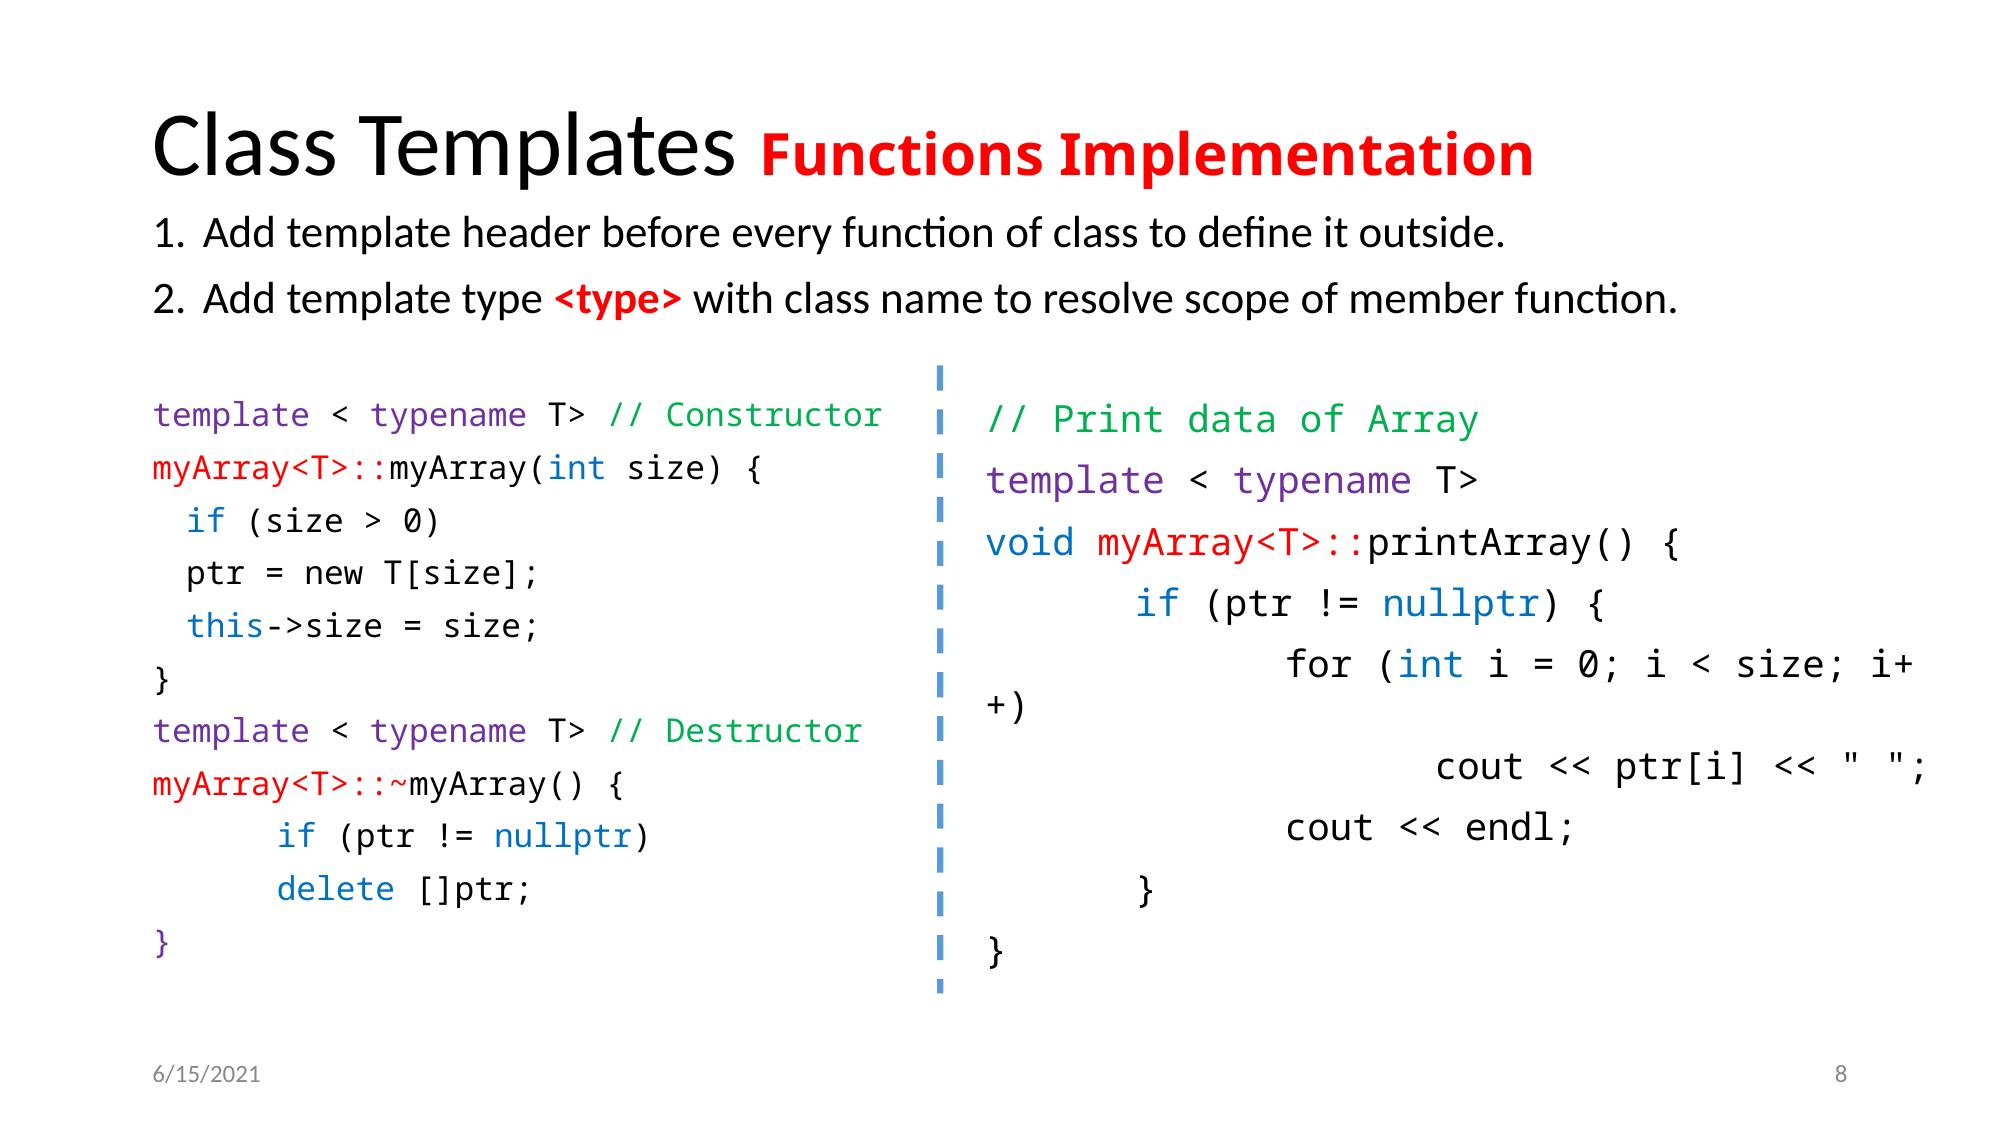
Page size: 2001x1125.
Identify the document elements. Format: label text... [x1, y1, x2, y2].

text_box // Print data of Array template < typename T> void myArray<T>::printArray() { if (ptr != nullptr) { for (int i = 0; i < size; i++) cout << ptr[i] << " "; cout << endl; } } [969, 326, 1964, 1026]
title Class Templates Functions Implementation [137, 37, 1863, 201]
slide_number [137, 1042, 588, 1103]
slide_number ‹#› [1412, 1042, 1863, 1103]
list Add template header before every function of class to define it outside. Add template type <type> with class name to resolve scope of member function. template < typename T> // Constructor myArray<T>::myArray(int size) { if (size > 0) ptr = new T[size]; this->size = size; } template < typename T> // Destructor myArray<T>::~myArray() { if (ptr != nullptr) delete []ptr; } [137, 201, 1875, 971]
